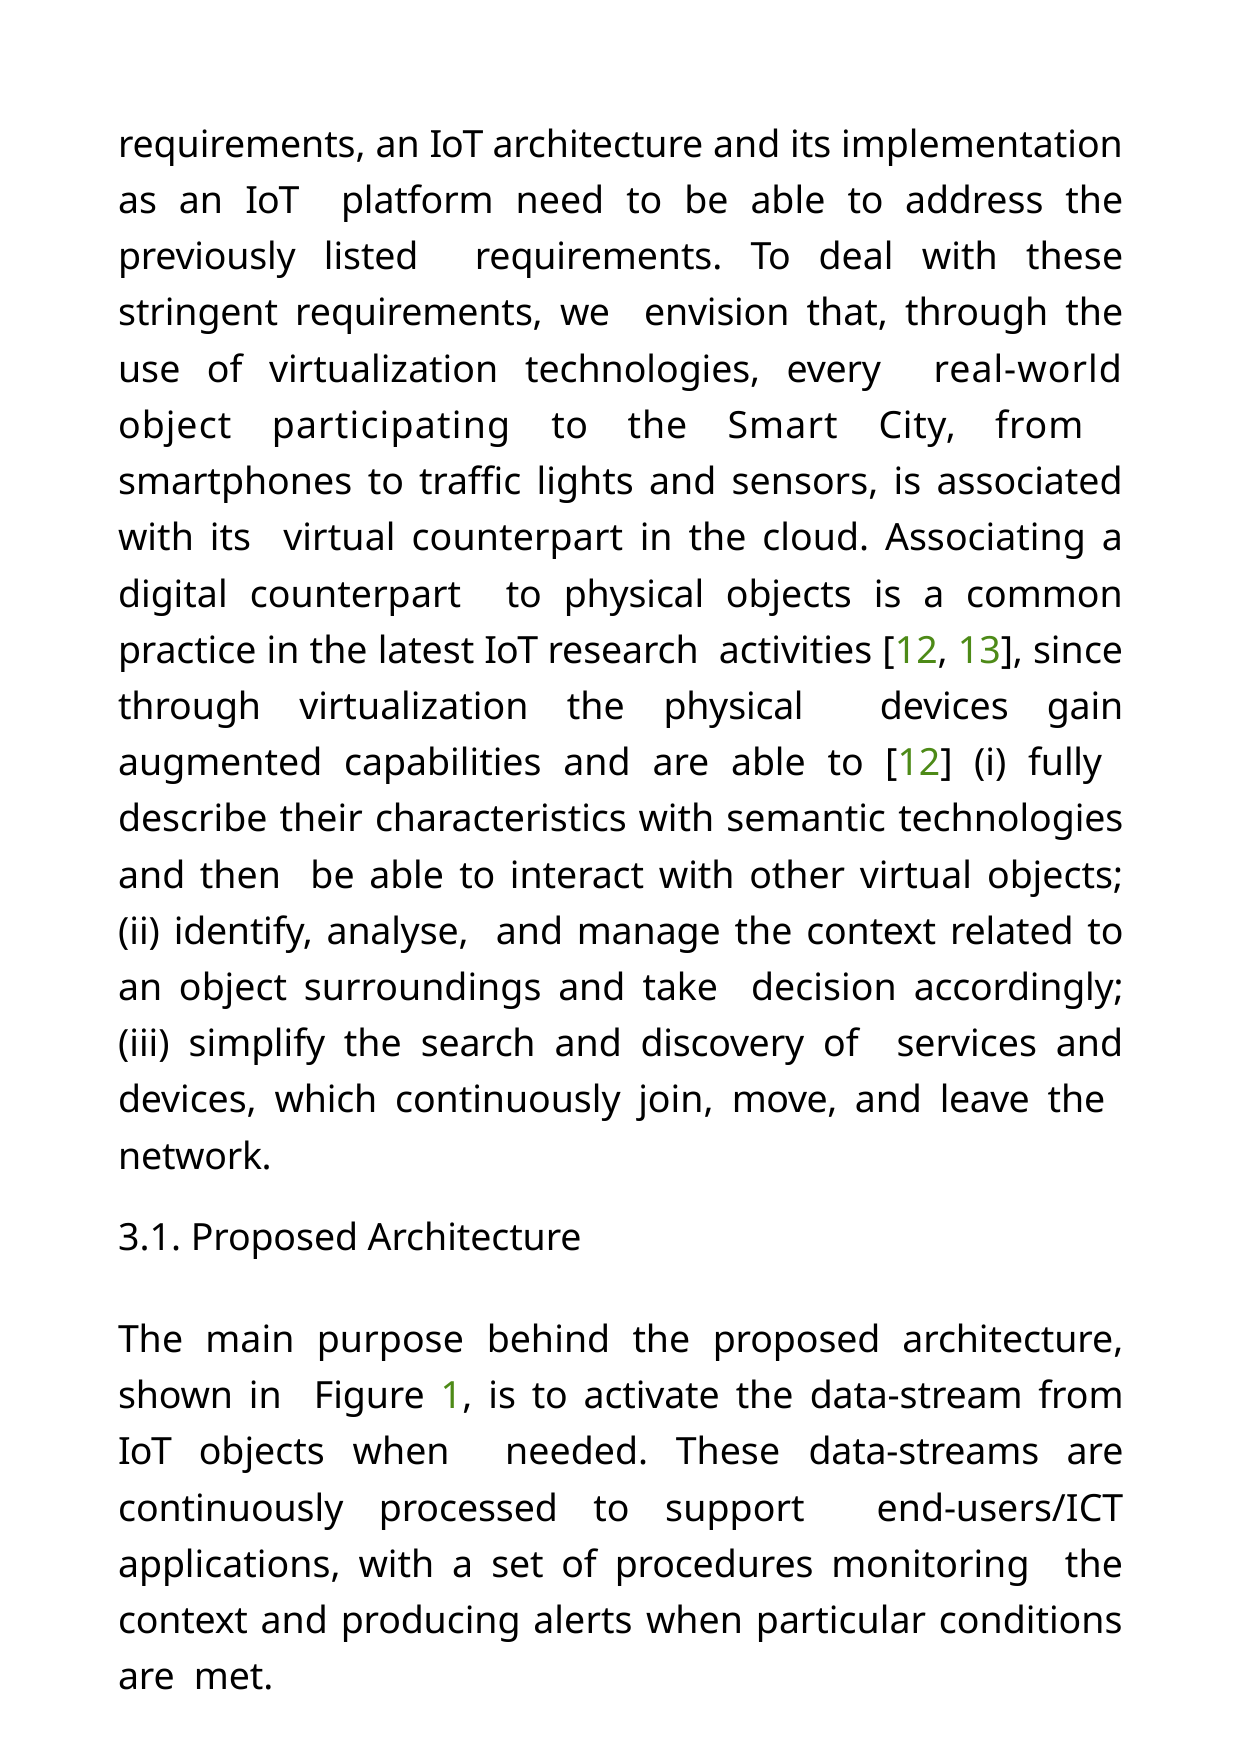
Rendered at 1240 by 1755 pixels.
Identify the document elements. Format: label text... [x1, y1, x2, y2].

text_box requirements, an IoT architecture and its implementation as an IoT platform need to be able to address the previously listed requirements. To deal with these stringent requirements, we envision that, through the use of virtualization technologies, every real-world object participating to the Smart City, from smartphones to traﬃc lights and sensors, is associated with its virtual counterpart in the cloud. Associating a digital counterpart to physical objects is a common practice in the latest IoT research activities [12, 13], since through virtualization the physical devices gain augmented capabilities and are able to [12] (i) fully describe their characteristics with semantic technologies and then be able to interact with other virtual objects; (ii) identify, analyse, and manage the context related to an object surroundings and take decision accordingly; (iii) simplify the search and discovery of services and devices, which continuously join, move, and leave the network. 3.1. Proposed Architecture The main purpose behind the proposed architecture, shown in Figure 1, is to activate the data-stream from IoT objects when needed. These data-streams are continuously processed to support end-users/ICT applications, with a set of procedures monitoring the context and producing alerts when particular conditions are met. [116, 106, 1125, 1698]
